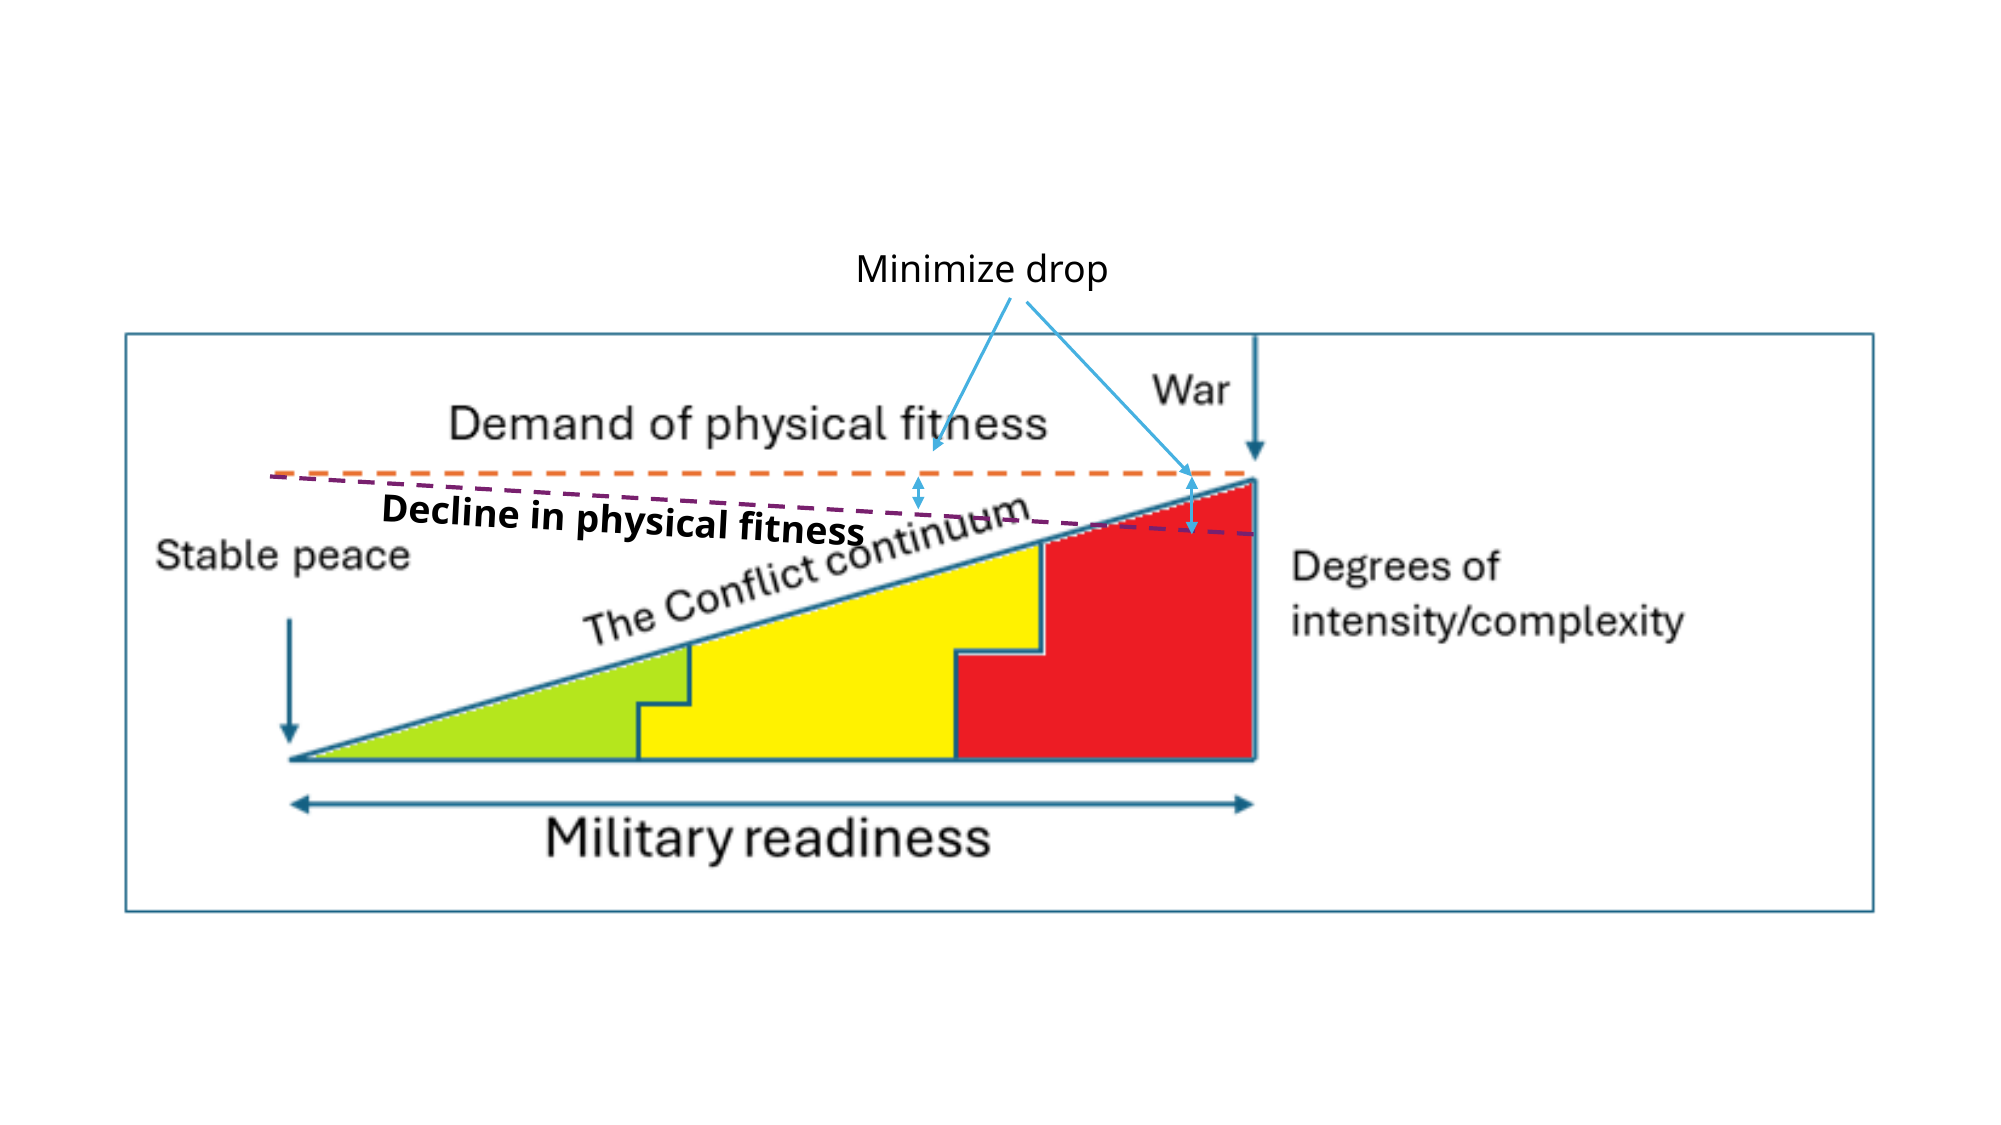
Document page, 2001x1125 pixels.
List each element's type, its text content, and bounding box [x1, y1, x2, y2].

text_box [269, 475, 1191, 535]
picture [105, 297, 1915, 946]
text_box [1026, 301, 1193, 477]
text_box Minimize drop [840, 237, 1124, 297]
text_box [932, 297, 1011, 452]
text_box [1193, 475, 1256, 535]
